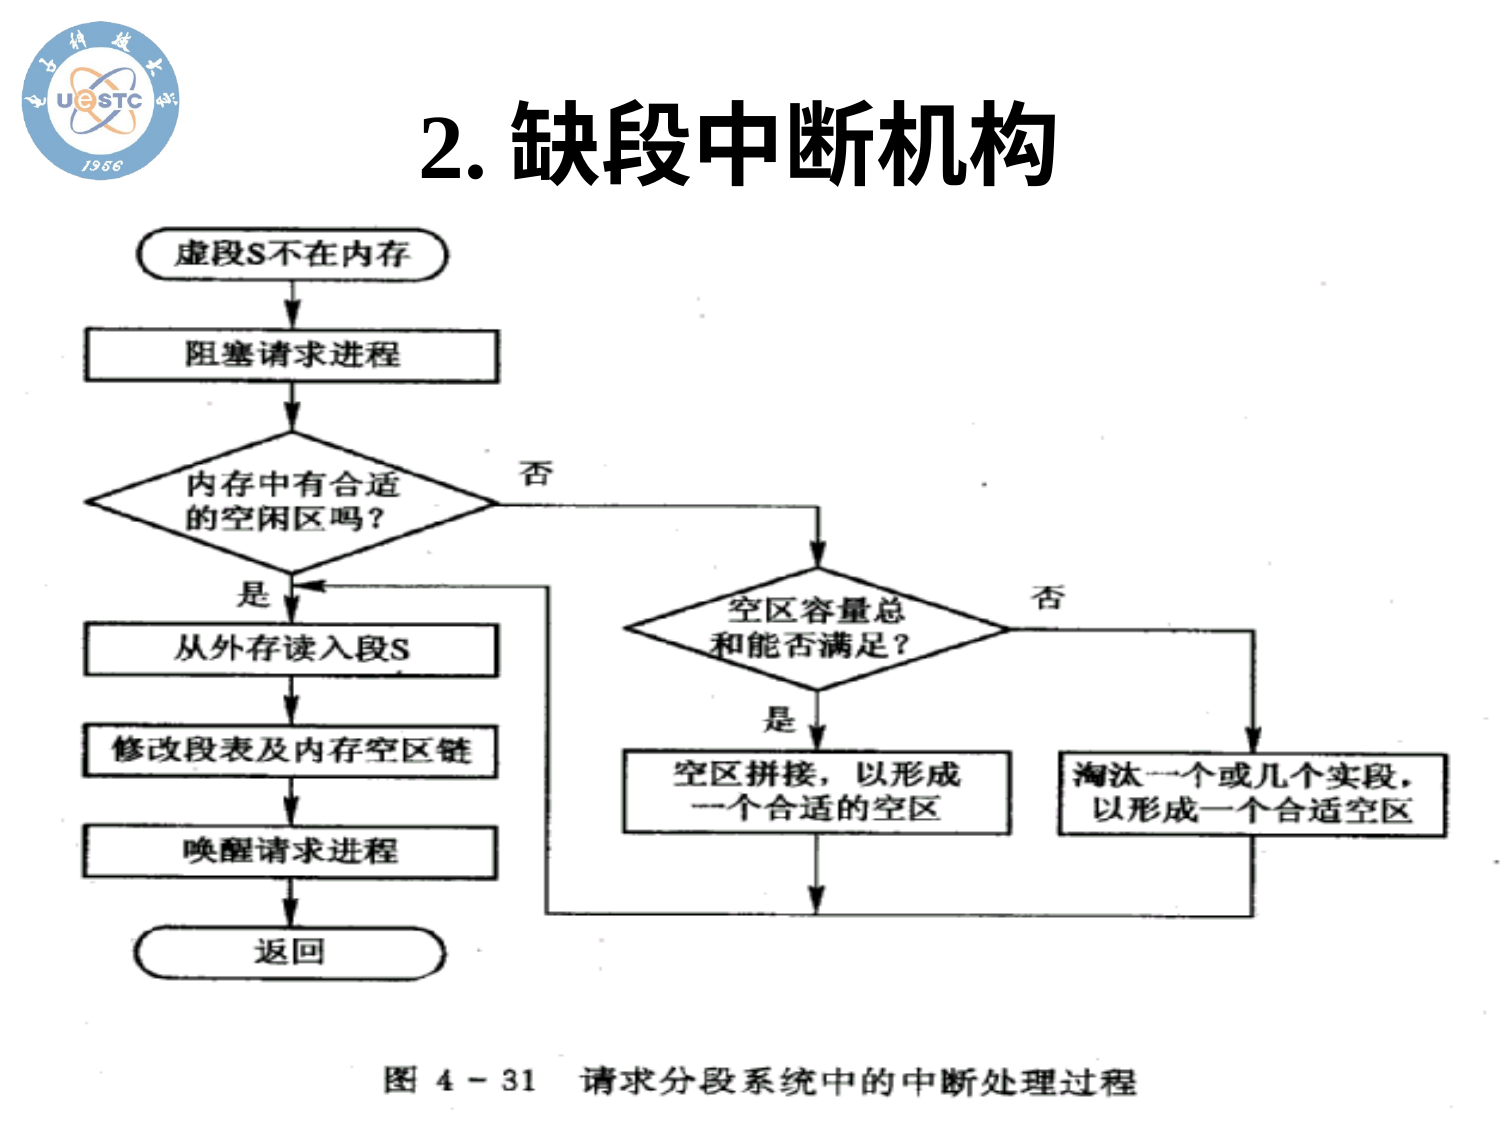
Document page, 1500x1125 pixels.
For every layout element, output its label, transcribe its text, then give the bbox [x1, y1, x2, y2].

picture [0, 0, 200, 200]
title 2.缺段中断机构 [111, 66, 1388, 207]
